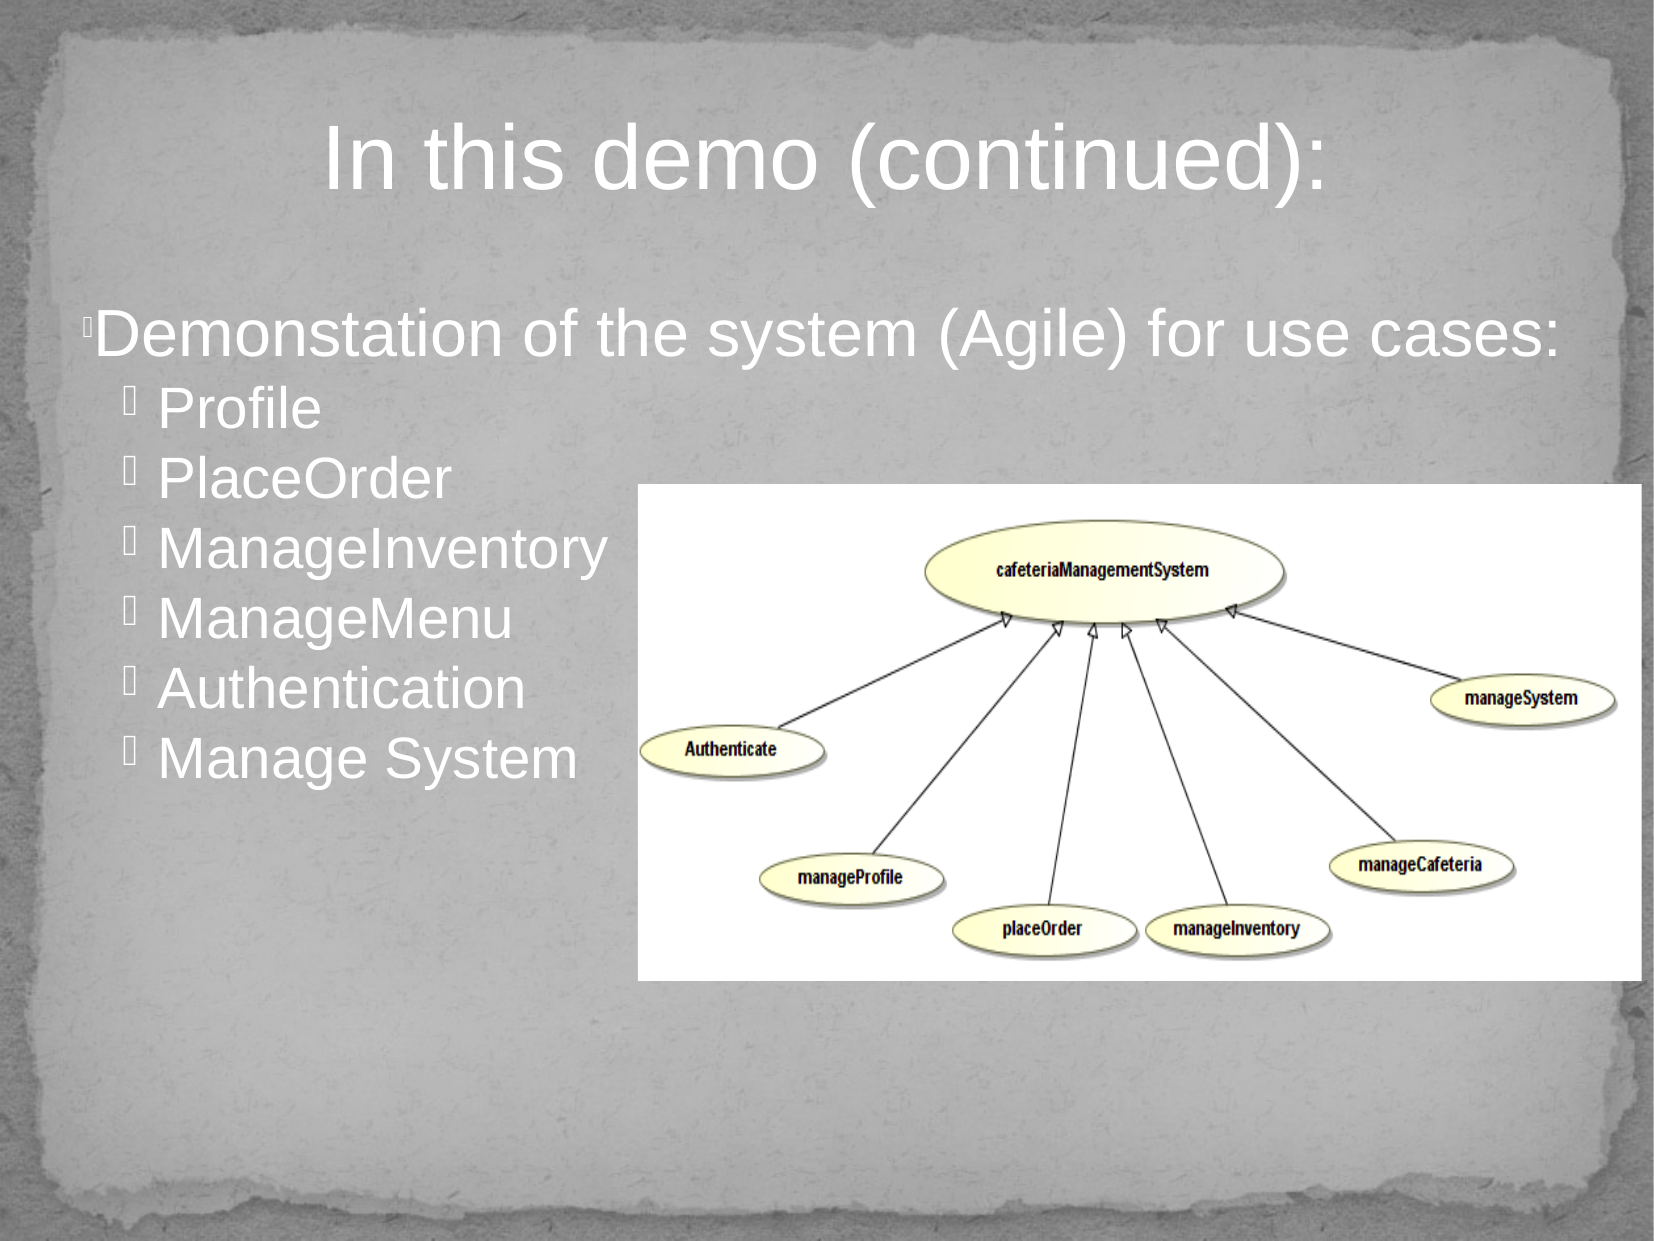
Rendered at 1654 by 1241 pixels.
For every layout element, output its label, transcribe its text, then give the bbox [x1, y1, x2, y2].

picture [638, 484, 1642, 981]
text_box In this demo (continued): [82, 49, 1571, 257]
text_box Demonstation of the system (Agile) for use cases: Profile PlaceOrder ManageInventory ManageMenu Authentication Manage System [82, 290, 1571, 1010]
